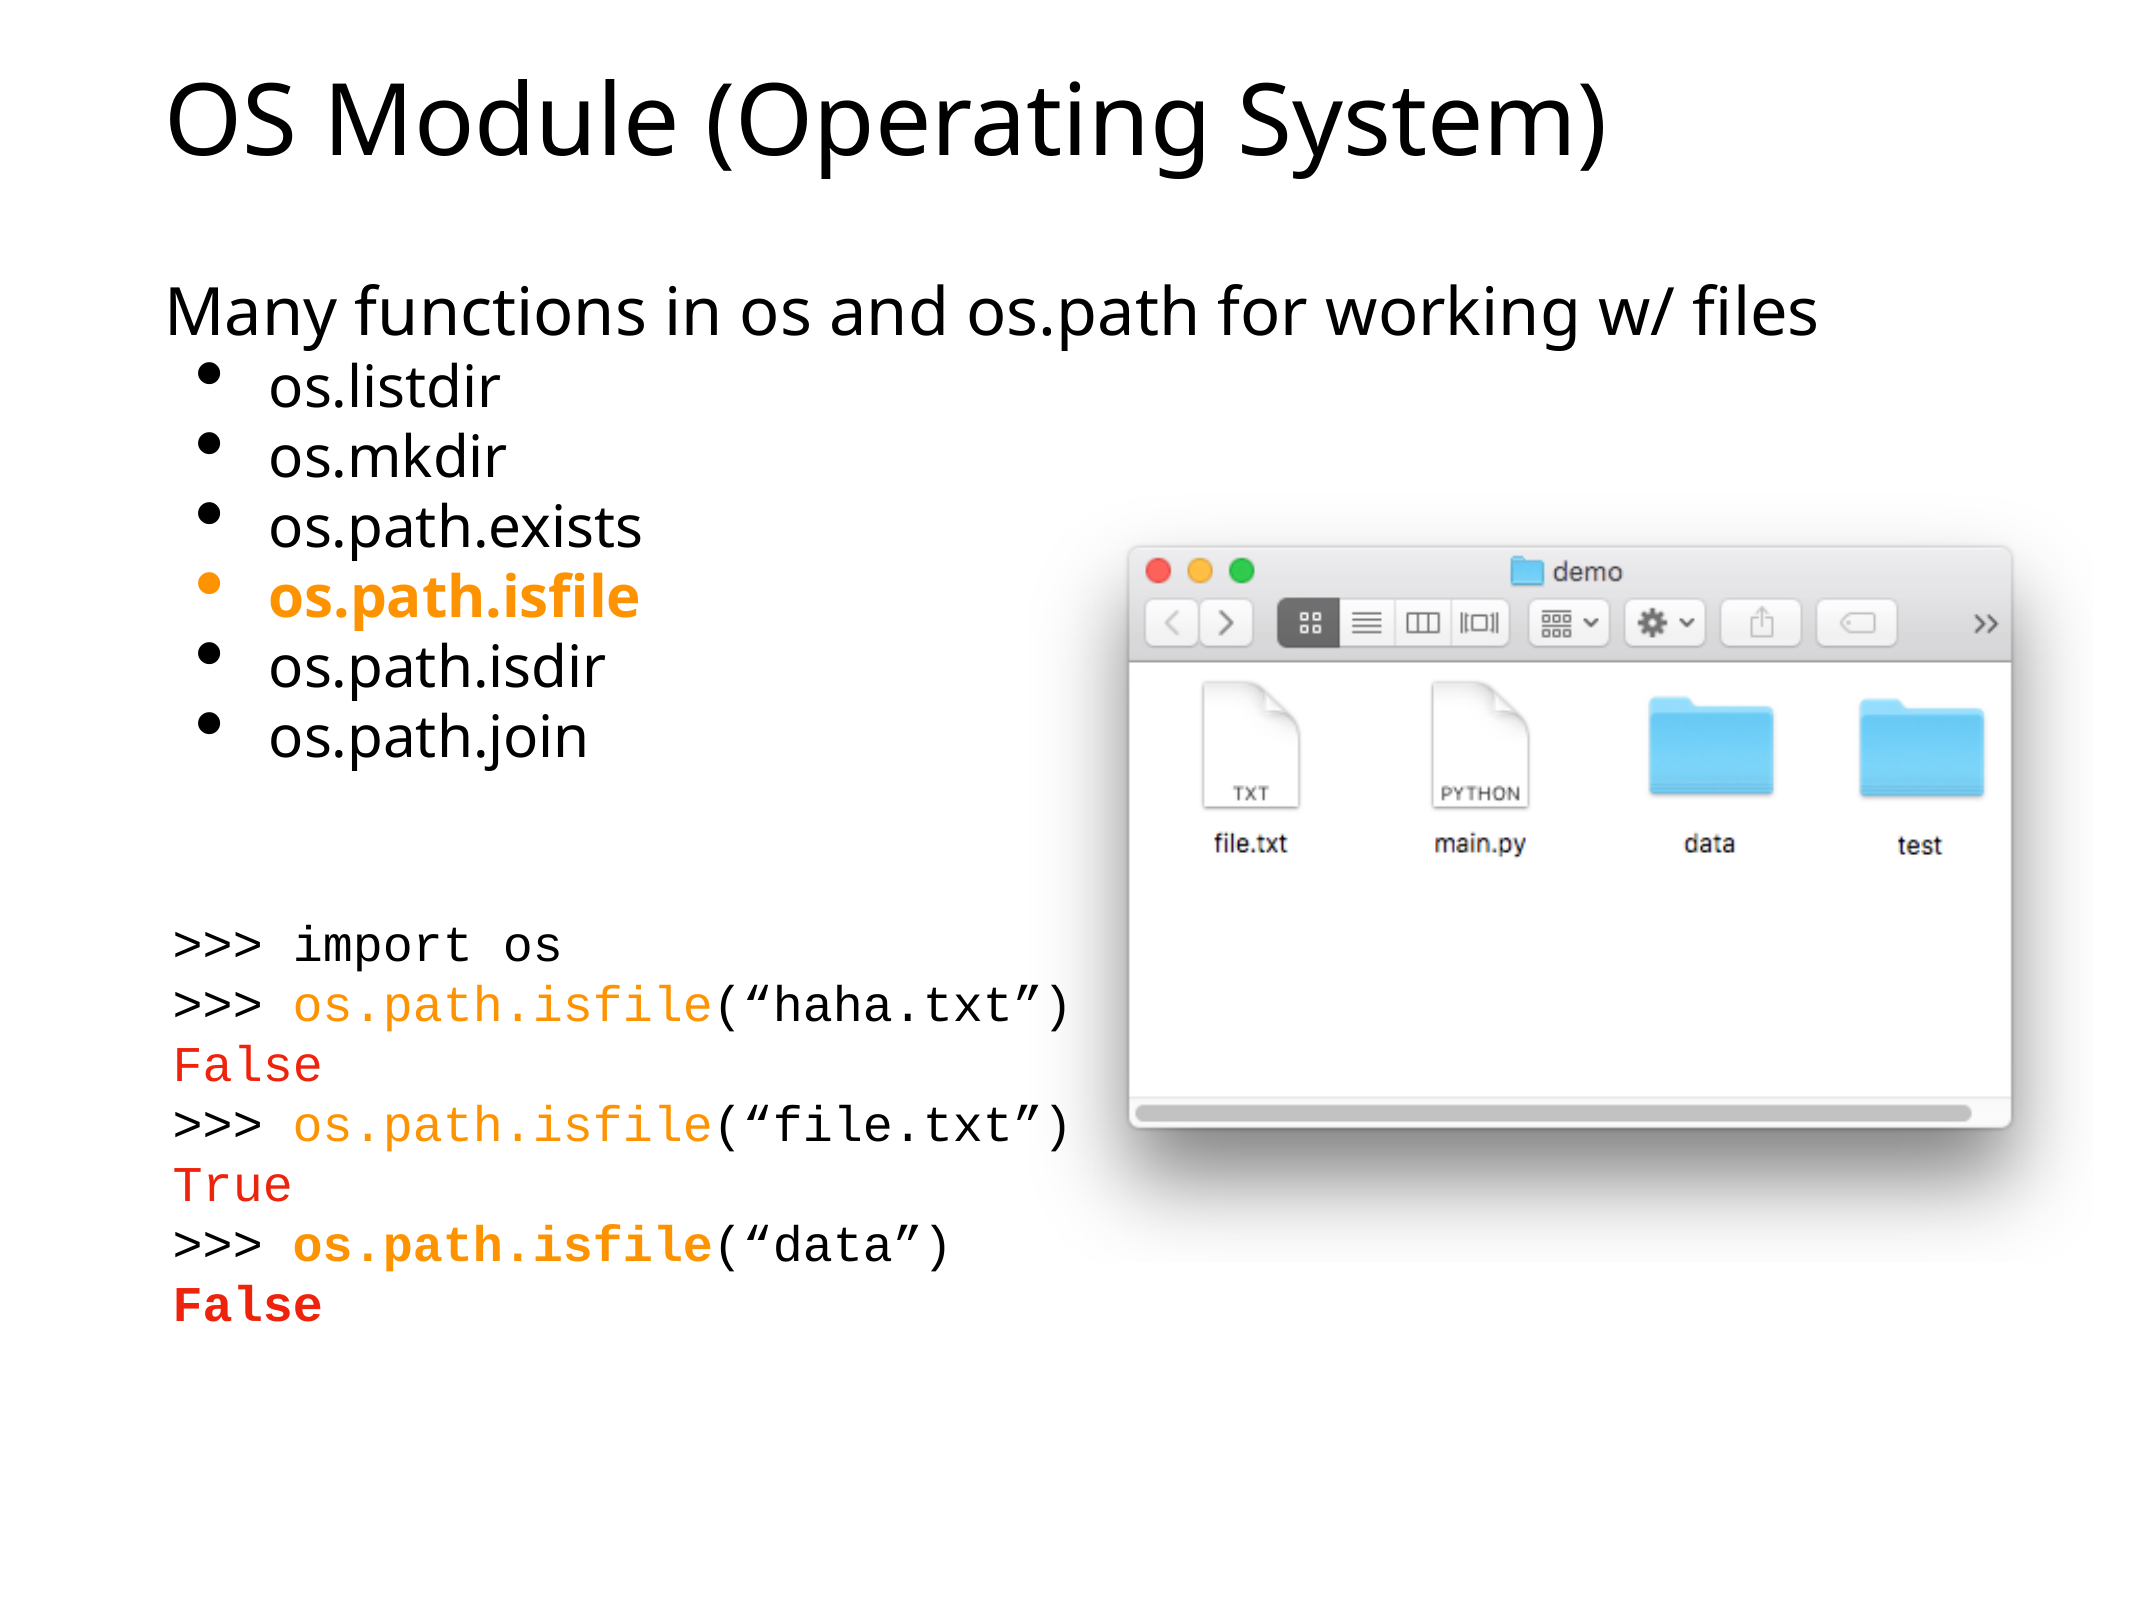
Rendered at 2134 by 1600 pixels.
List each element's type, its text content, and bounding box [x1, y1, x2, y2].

list Many functions in os and os.path for working w/ files os.listdir os.mkdir os.path.exists os.path.isfile os.path.isdir os.path.join [155, 259, 1978, 801]
title OS Module (Operating System) [155, 41, 1978, 191]
text_box >>> import os >>> os.path.isfile(“haha.txt”) False >>> os.path.isfile(“file.txt”) True >>> os.path.isfile(“data”) False [164, 903, 1082, 1340]
picture [990, 425, 2093, 1262]
